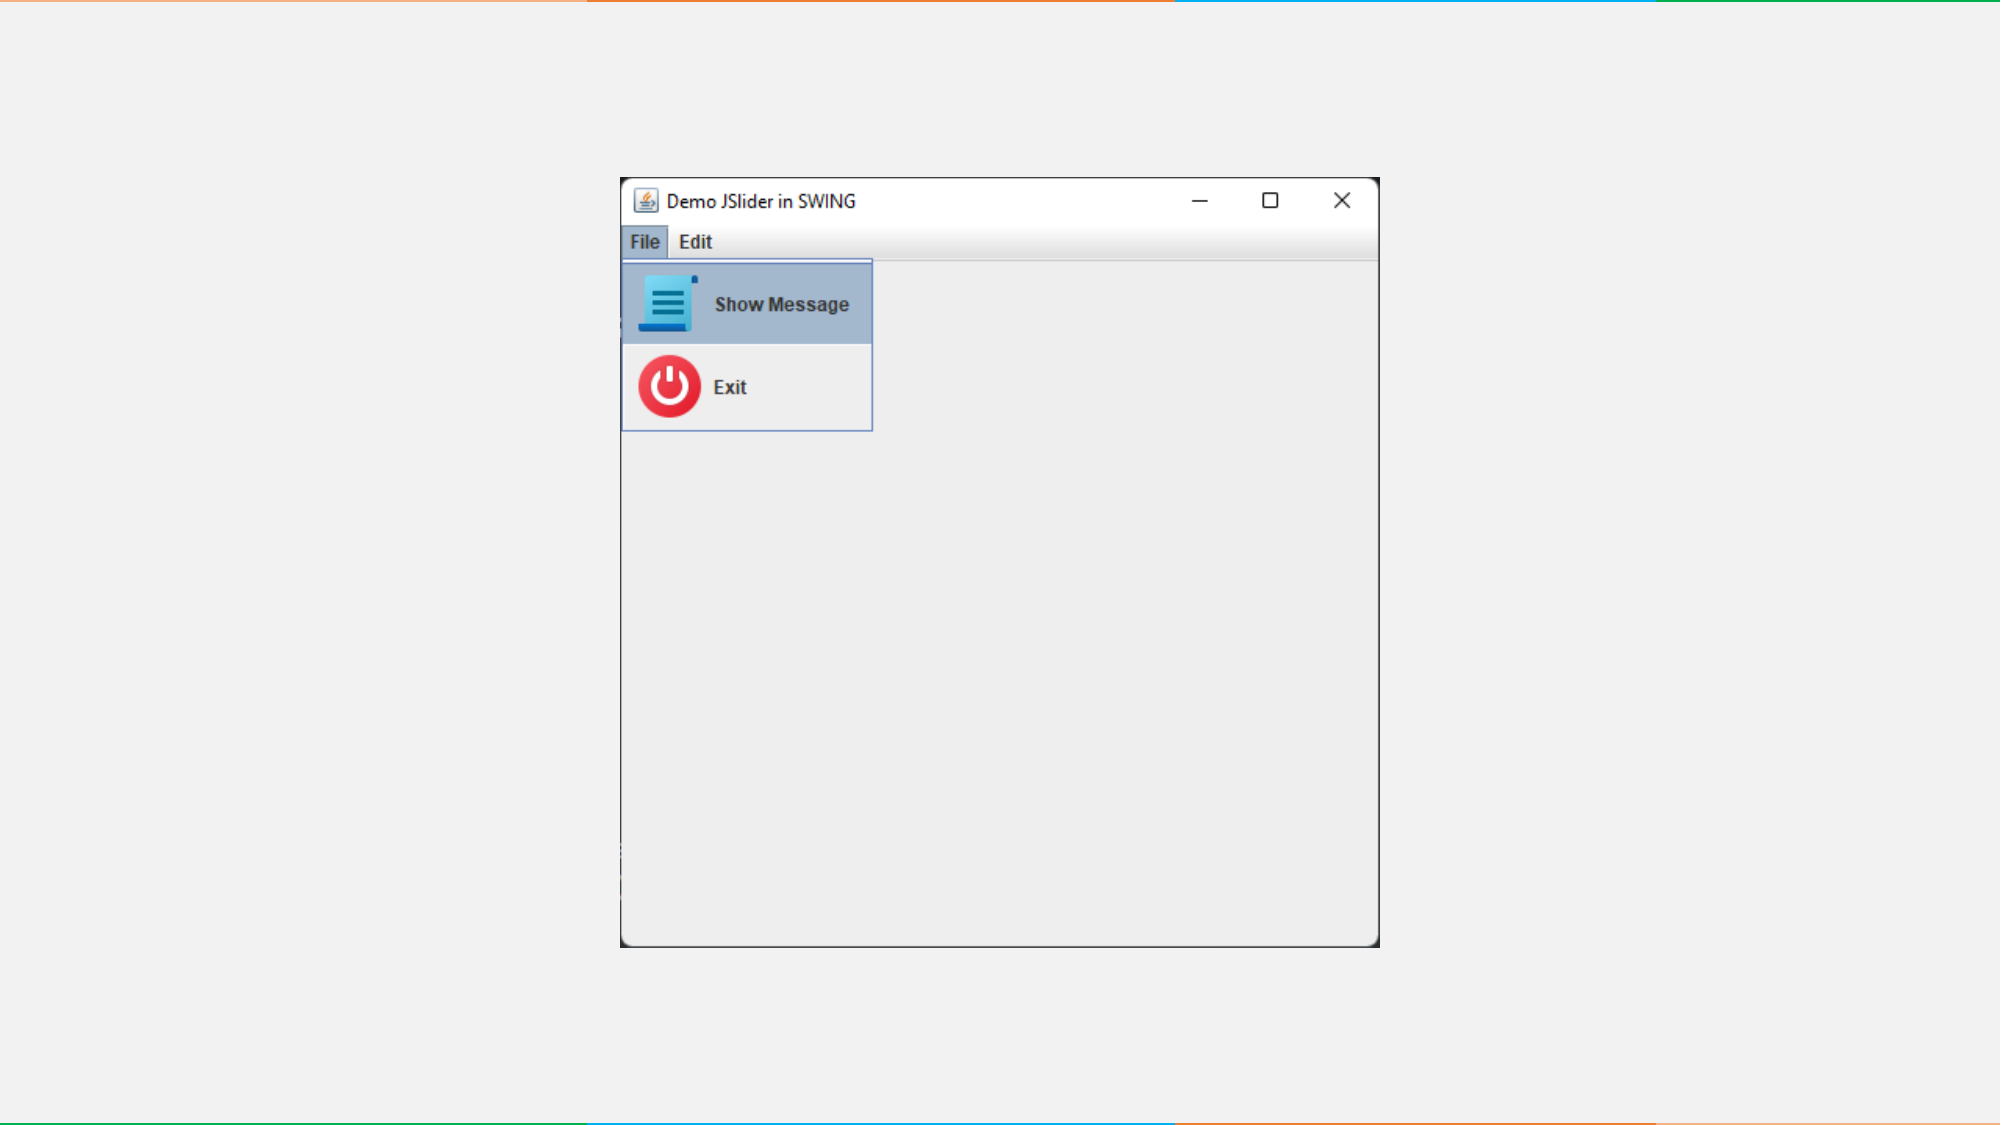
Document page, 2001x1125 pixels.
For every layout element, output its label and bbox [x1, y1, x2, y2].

picture [620, 177, 1380, 948]
